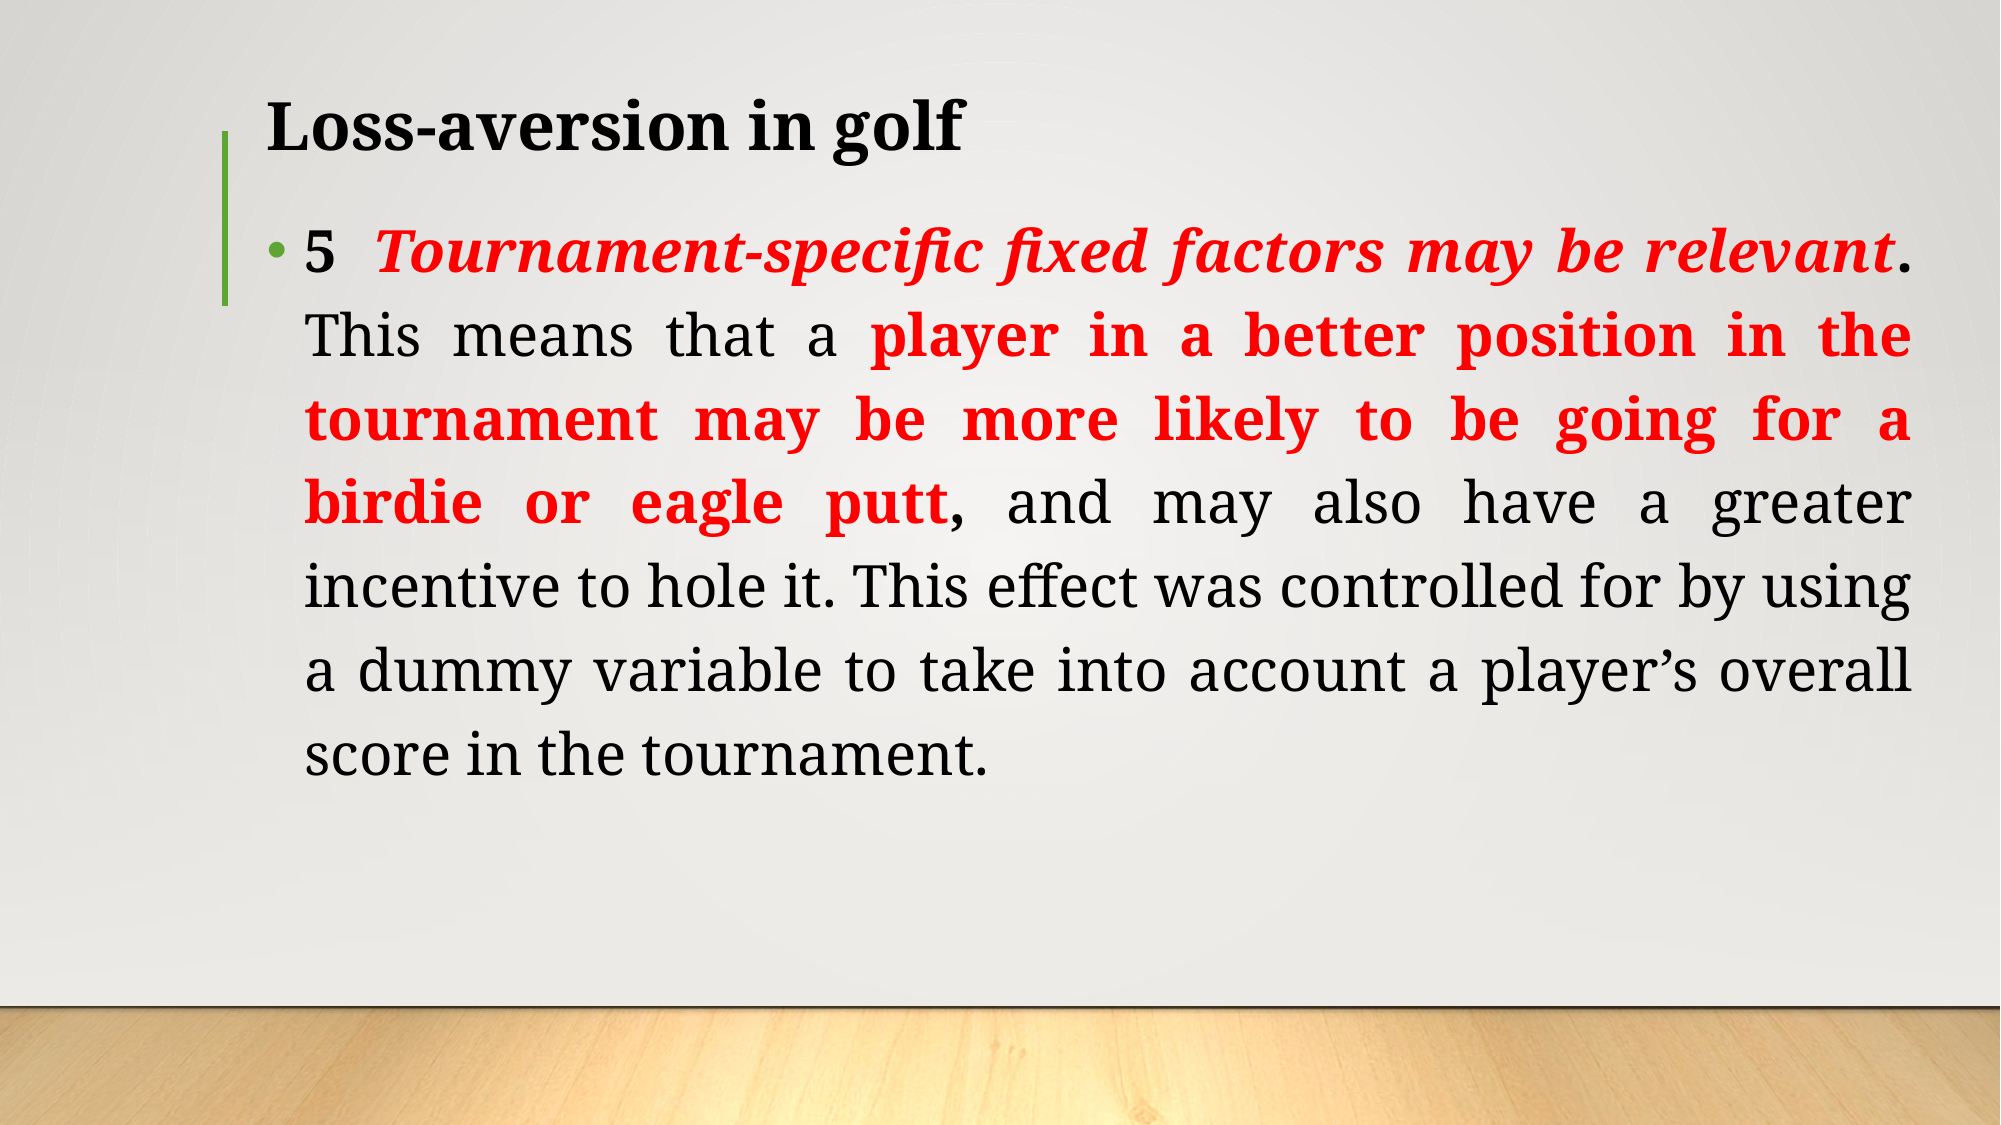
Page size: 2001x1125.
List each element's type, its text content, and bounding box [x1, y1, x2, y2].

list 5 Tournament-specific fixed factors may be relevant. This means that a player in a better position in the tournament may be more likely to be going for a birdie or eagle putt, and may also have a greater incentive to hole it. This effect was controlled for by using a dummy variable to take into account a player’s overall score in the tournament. [251, 192, 1929, 991]
title Loss-aversion in golf [251, 0, 1814, 173]
picture [0, 1006, 2000, 1125]
